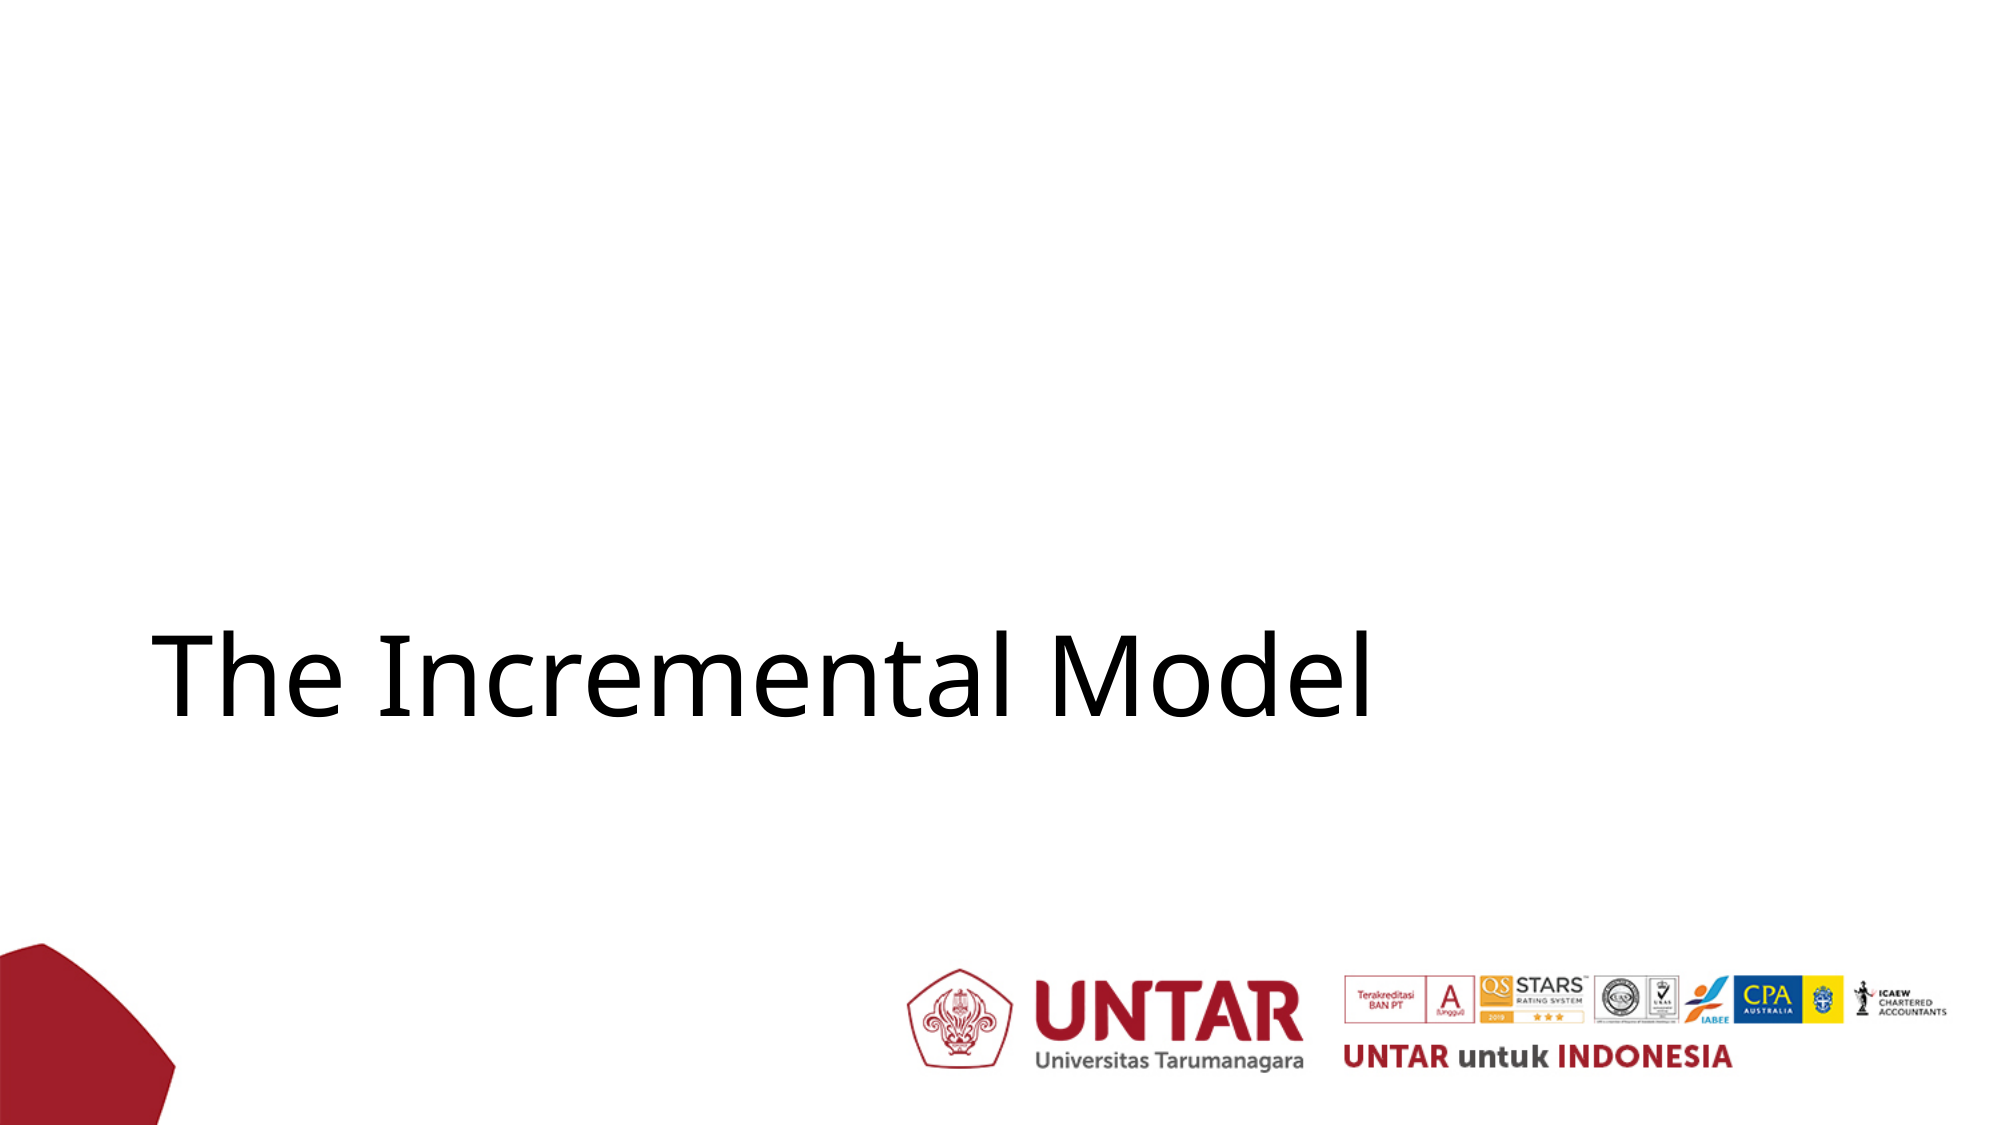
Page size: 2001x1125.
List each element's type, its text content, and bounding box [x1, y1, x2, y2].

picture [0, 0, 2001, 1125]
title The Incremental Model [136, 280, 1862, 749]
